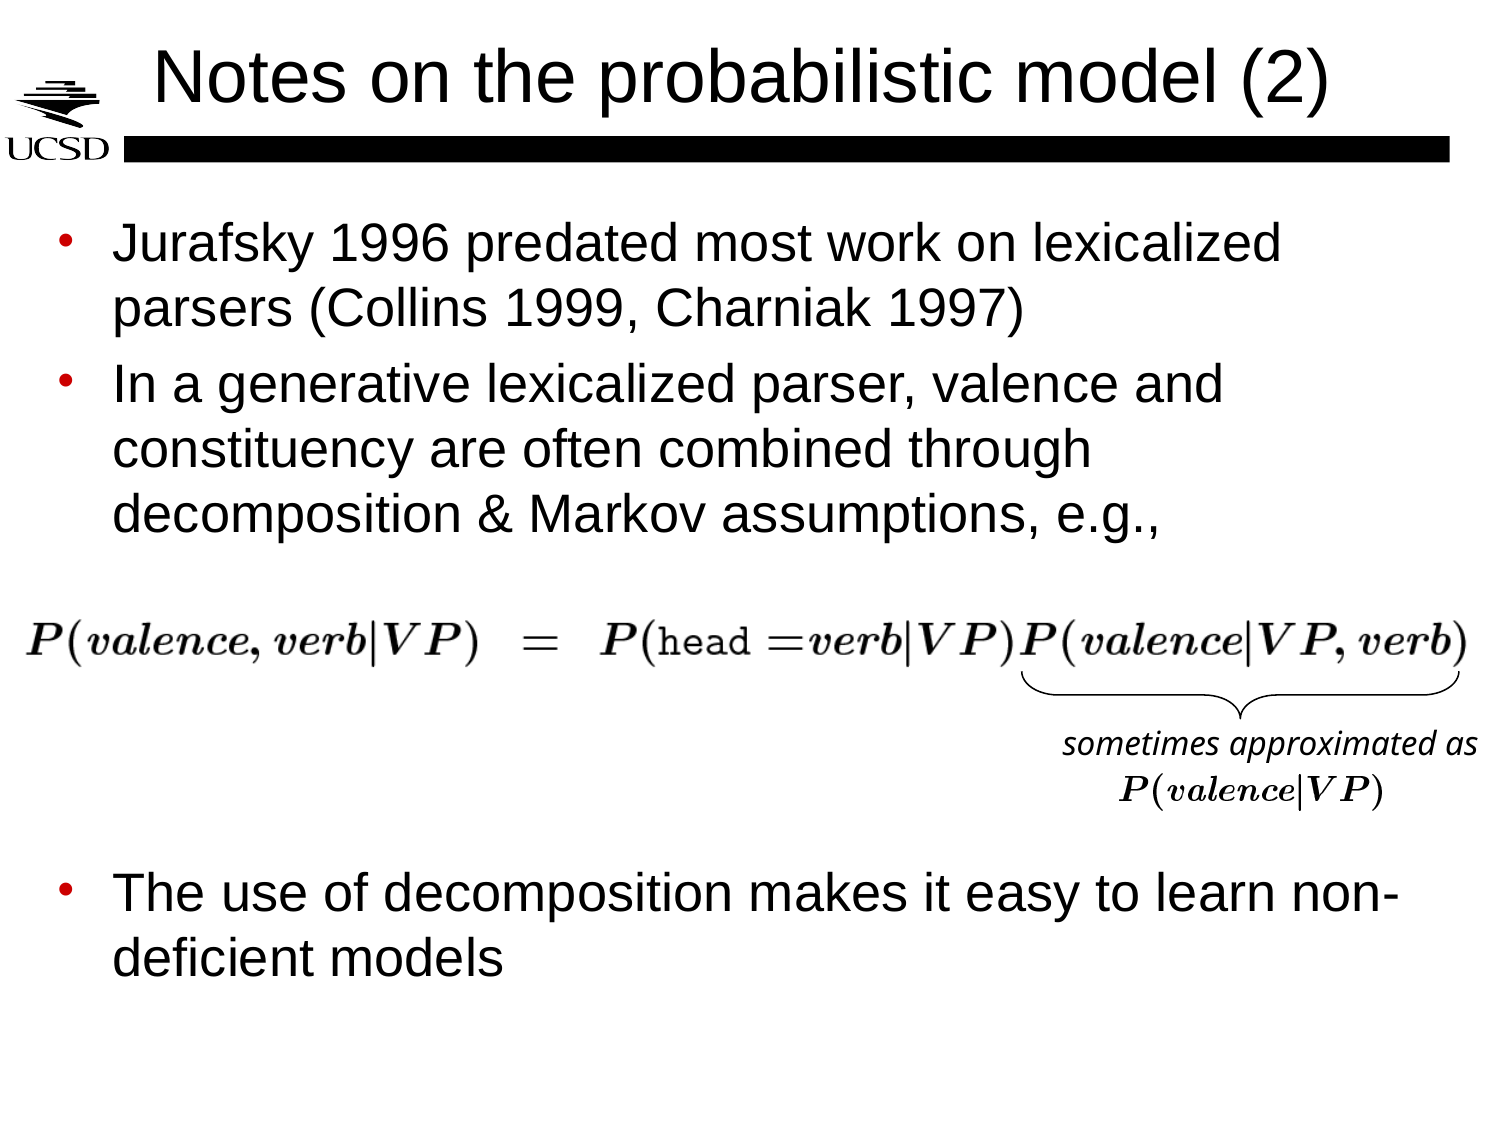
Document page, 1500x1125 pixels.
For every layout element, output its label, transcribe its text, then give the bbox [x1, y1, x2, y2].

title Notes on the probabilistic model (2) [137, 11, 1454, 126]
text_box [23, 612, 1495, 823]
list Jurafsky 1996 predated most work on lexicalized parsers (Collins 1999, Charniak 1997) In a generative lexicalized parser, valence and constituency are often combined through decomposition & Markov assumptions, e.g., The use of decomposition makes it easy to learn non-deficient models [40, 832, 1448, 1026]
list Jurafsky 1996 predated most work on lexicalized parsers (Collins 1999, Charniak 1997) In a generative lexicalized parser, valence and constituency are often combined through decomposition & Markov assumptions, e.g., The use of decomposition makes it easy to learn non-deficient models [40, 199, 1448, 610]
picture [0, 74, 113, 167]
